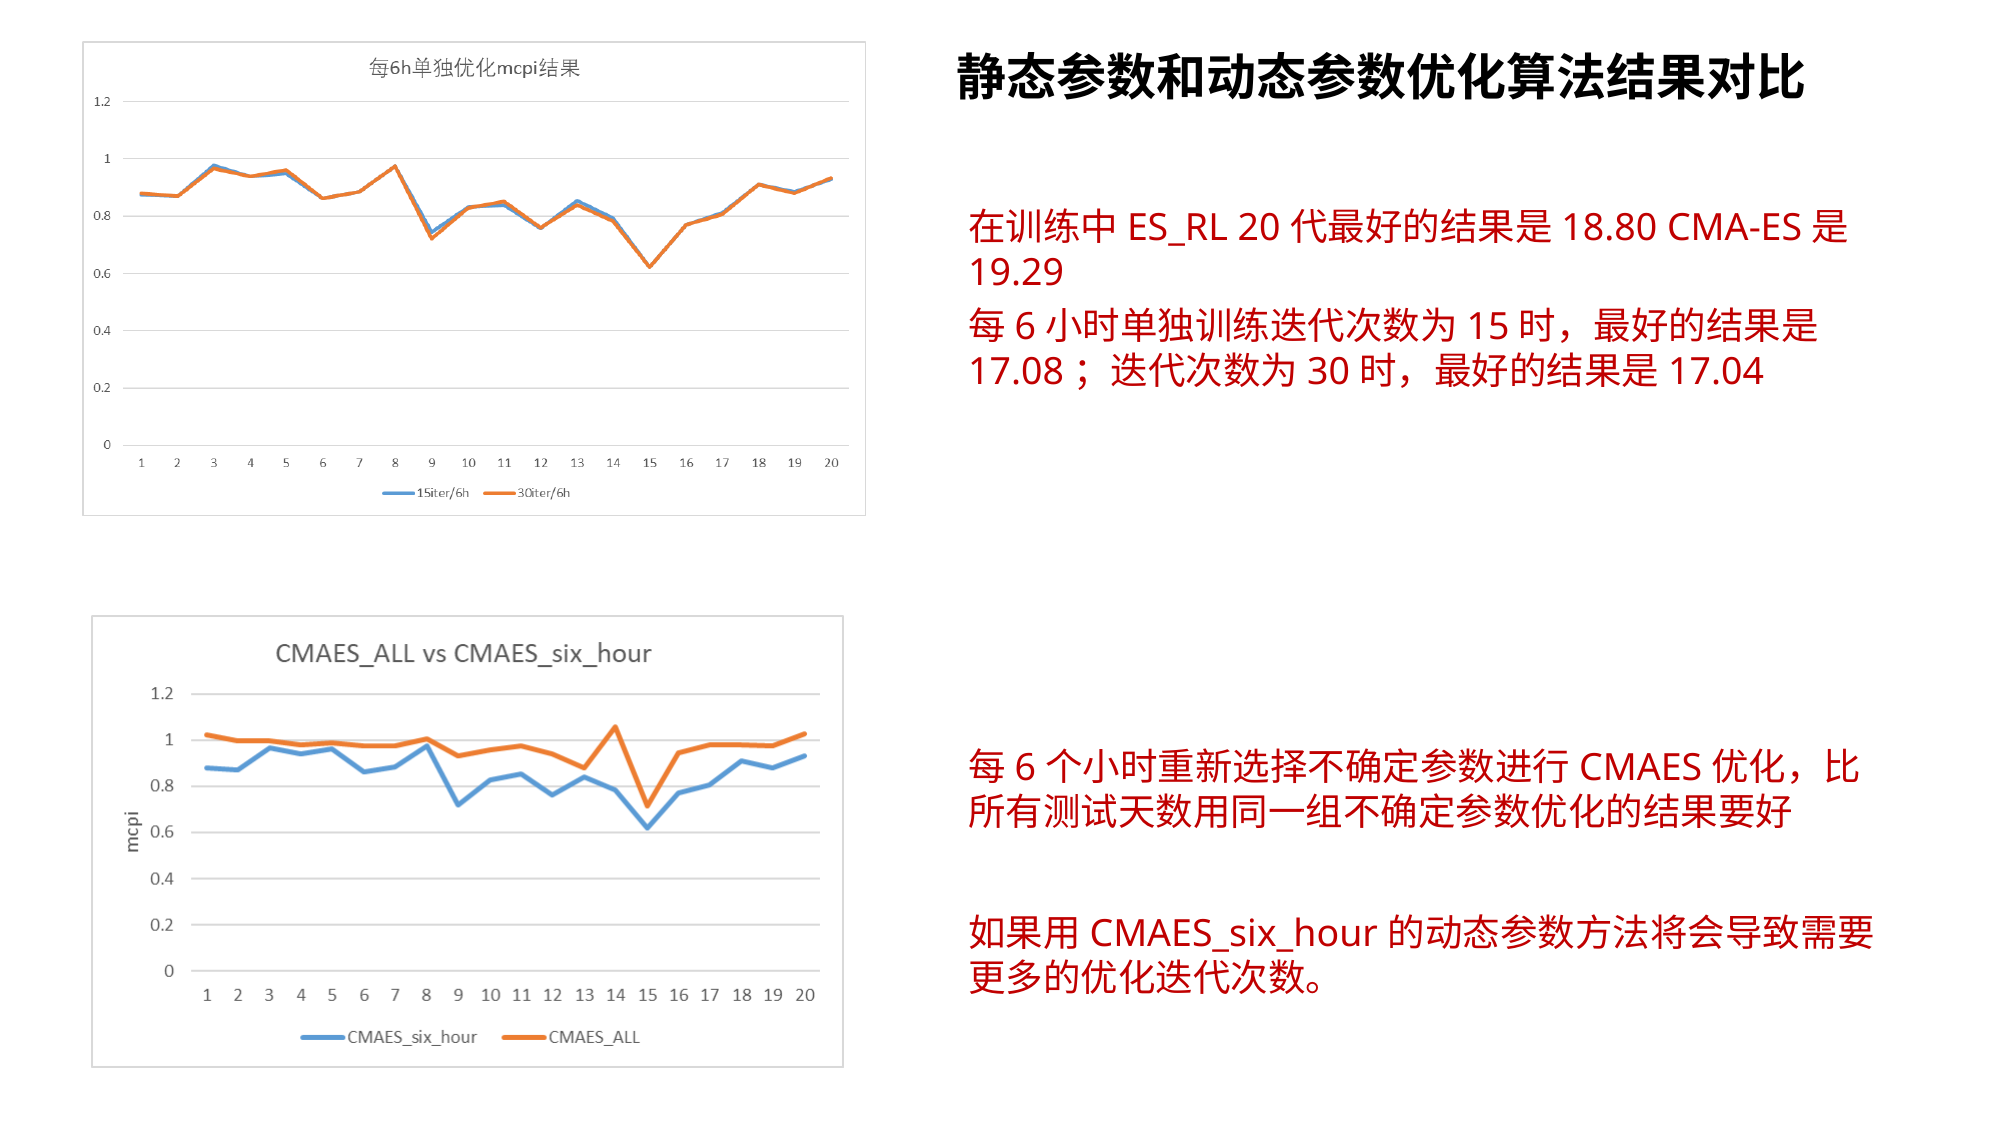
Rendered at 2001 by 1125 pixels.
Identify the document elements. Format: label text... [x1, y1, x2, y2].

text_box 每6小时单独训练迭代次数为15时，最好的结果是17.08；迭代次数为30时，最好的结果是17.04 [953, 295, 1910, 400]
text_box 在训练中ES_RL 20代最好的结果是18.80 CMA-ES是19.29 [953, 195, 1910, 295]
text_box 静态参数和动态参数优化算法结果对比 [932, 38, 1831, 113]
picture [91, 615, 844, 1068]
picture [82, 41, 866, 516]
text_box 如果用CMAES_six_hour的动态参数方法将会导致需要更多的优化迭代次数。 [953, 901, 1910, 1006]
text_box 每6个小时重新选择不确定参数进行CMAES优化，比所有测试天数用同一组不确定参数优化的结果要好 [953, 735, 1910, 841]
